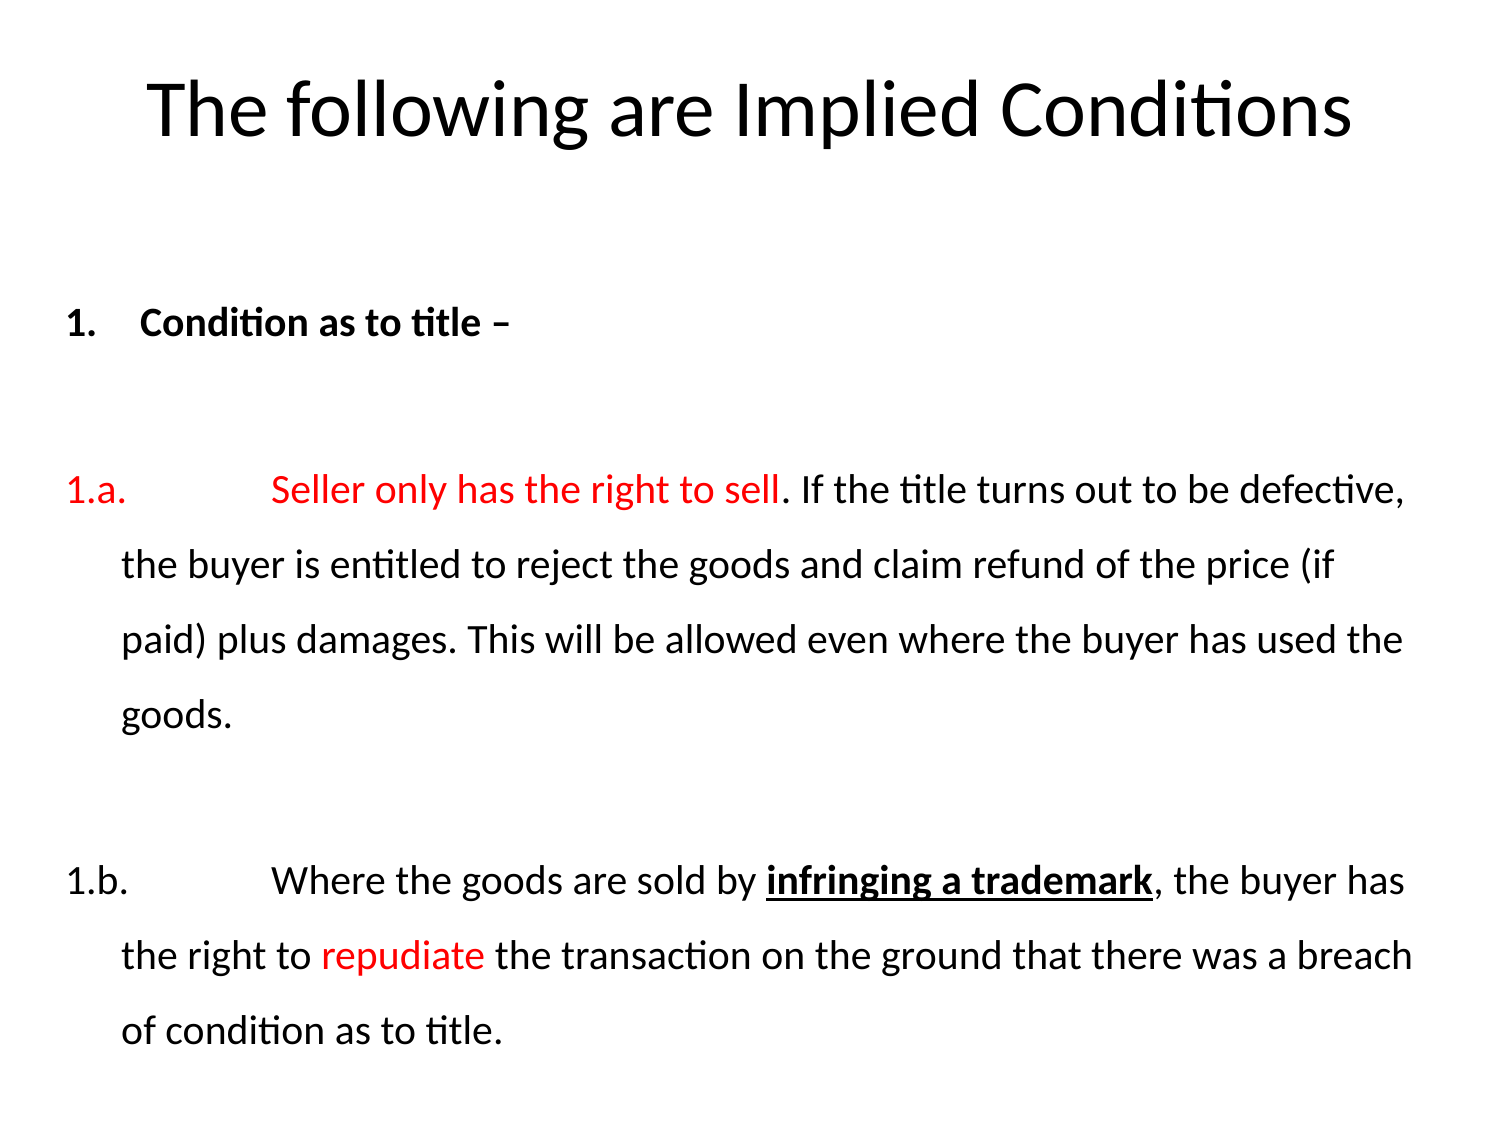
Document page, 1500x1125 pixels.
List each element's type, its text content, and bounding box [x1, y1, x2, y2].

title The following are Implied Conditions [75, 45, 1425, 163]
list Condition as to title – 1.a. Seller only has the right to sell. If the title turns out to be defective, the buyer is entitled to reject the goods and claim refund of the price (if paid) plus damages. This will be allowed even where the buyer has used the goods. 1.b. Where the goods are sold by infringing a trademark, the buyer has the right to repudiate the transaction on the ground that there was a breach of condition as to title. [50, 262, 1438, 1075]
